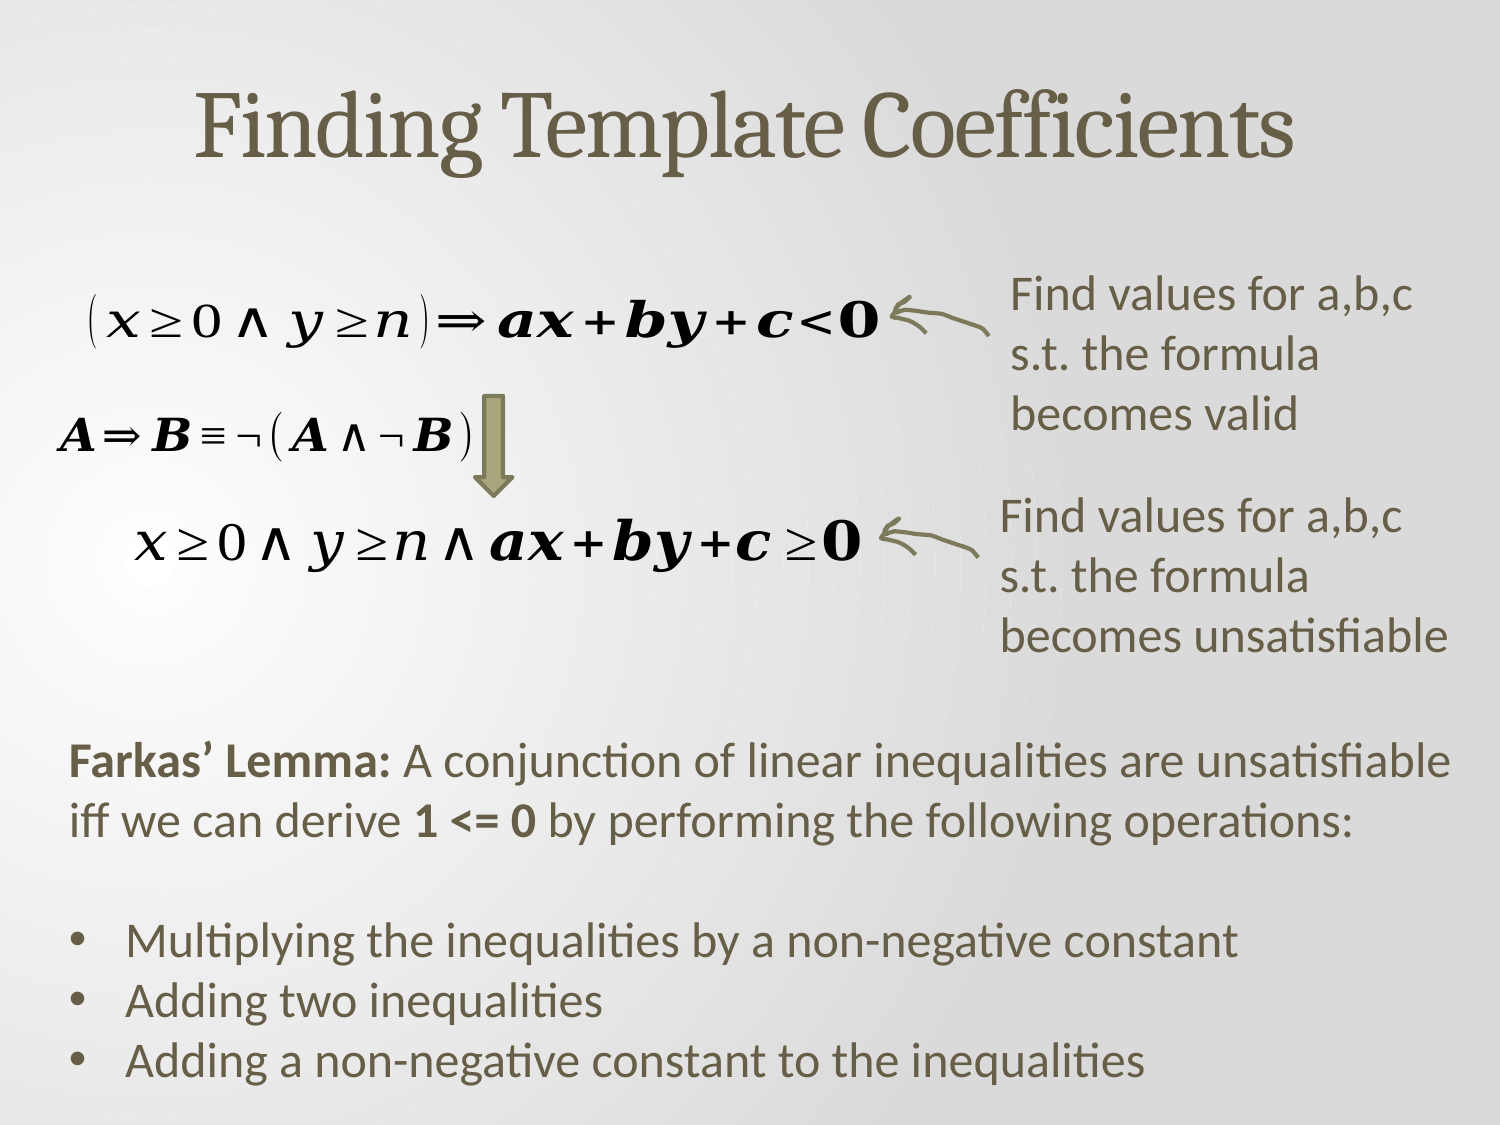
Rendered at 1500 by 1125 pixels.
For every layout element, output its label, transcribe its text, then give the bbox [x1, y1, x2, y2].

text_box [473, 393, 515, 499]
text_box Find values for a,b,c s.t. the formula becomes unsatisfiable [984, 474, 1500, 670]
text_box Find values for a,b,c s.t. the formula becomes valid [995, 253, 1500, 449]
text_box Farkas’ Lemma: A conjunction of linear inequalities are unsatisfiable iff we can derive 1 <= 0 by performing the following operations: Multiplying the inequalities by a non-negative constant Adding two inequalities Adding a non-negative constant to the inequalities [54, 720, 1488, 1096]
text_box [878, 516, 980, 559]
title Finding Template Coefficients [76, 24, 1413, 213]
text_box [889, 295, 991, 338]
